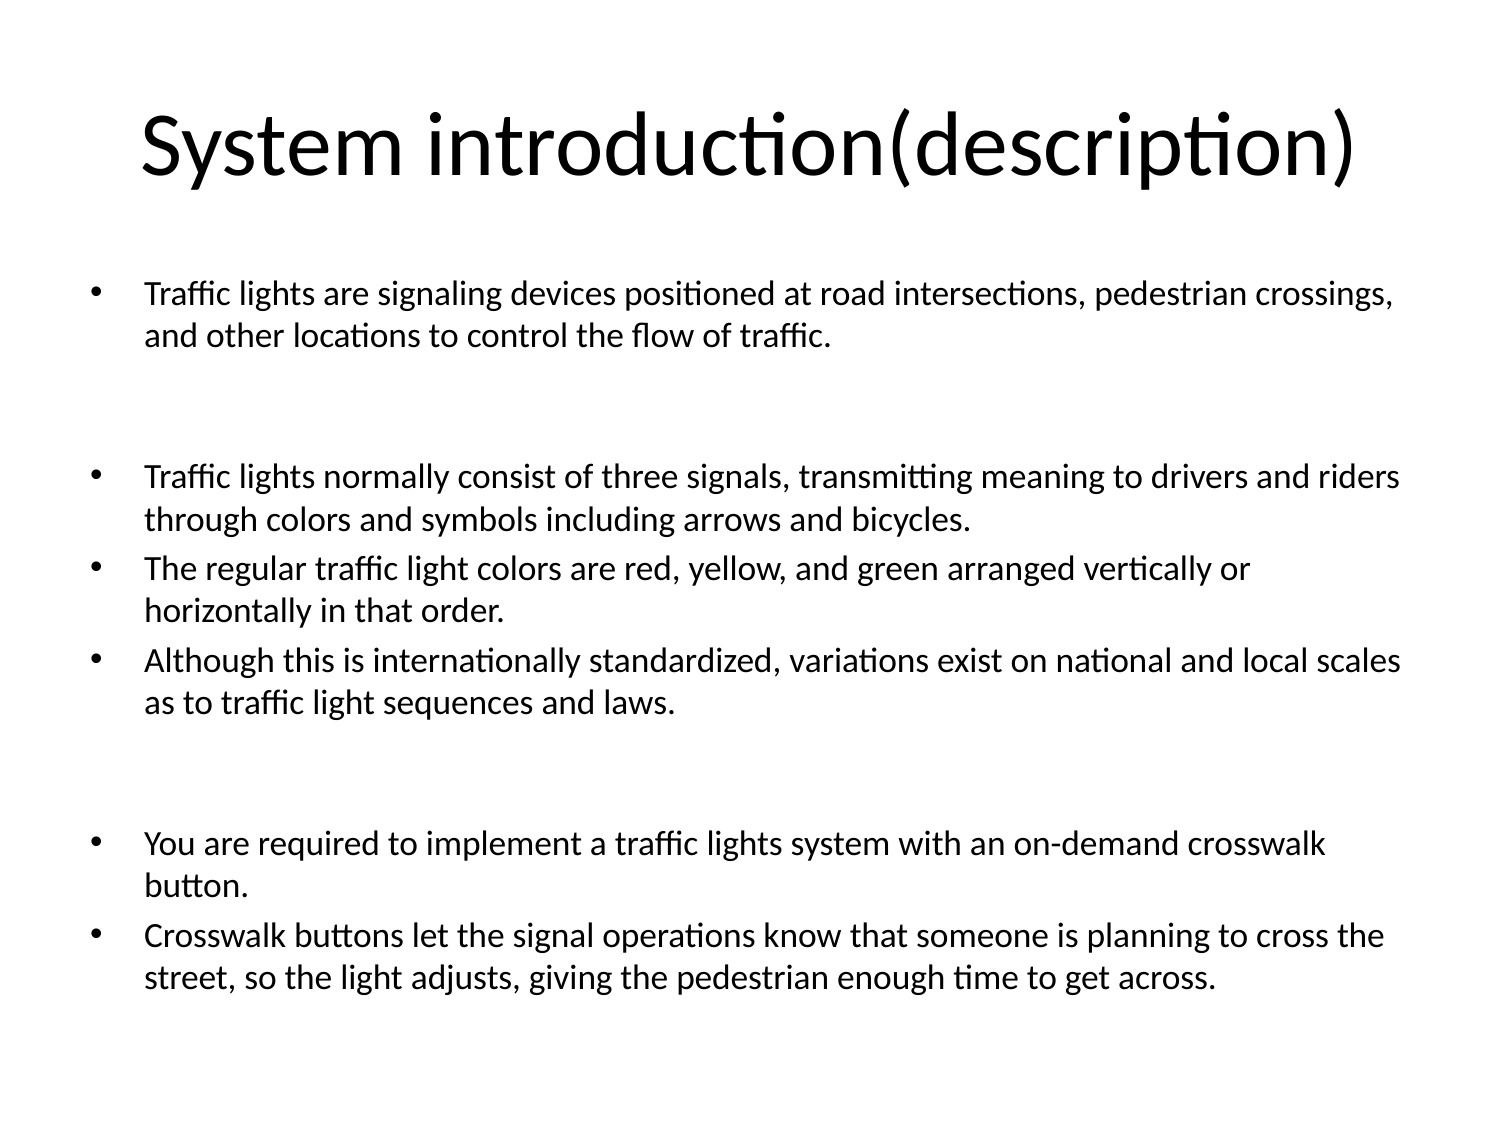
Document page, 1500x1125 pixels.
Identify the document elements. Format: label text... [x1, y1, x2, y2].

title System introduction(description) [75, 45, 1425, 233]
list Traffic lights are signaling devices positioned at road intersections, pedestrian crossings, and other locations to control the flow of traffic. Traffic lights normally consist of three signals, transmitting meaning to drivers and riders through colors and symbols including arrows and bicycles. The regular traffic light colors are red, yellow, and green arranged vertically or horizontally in that order. Although this is internationally standardized, variations exist on national and local scales as to traffic light sequences and laws. You are required to implement a traffic lights system with an on-demand crosswalk button. Crosswalk buttons let the signal operations know that someone is planning to cross the street, so the light adjusts, giving the pedestrian enough time to get across. [75, 262, 1425, 1005]
